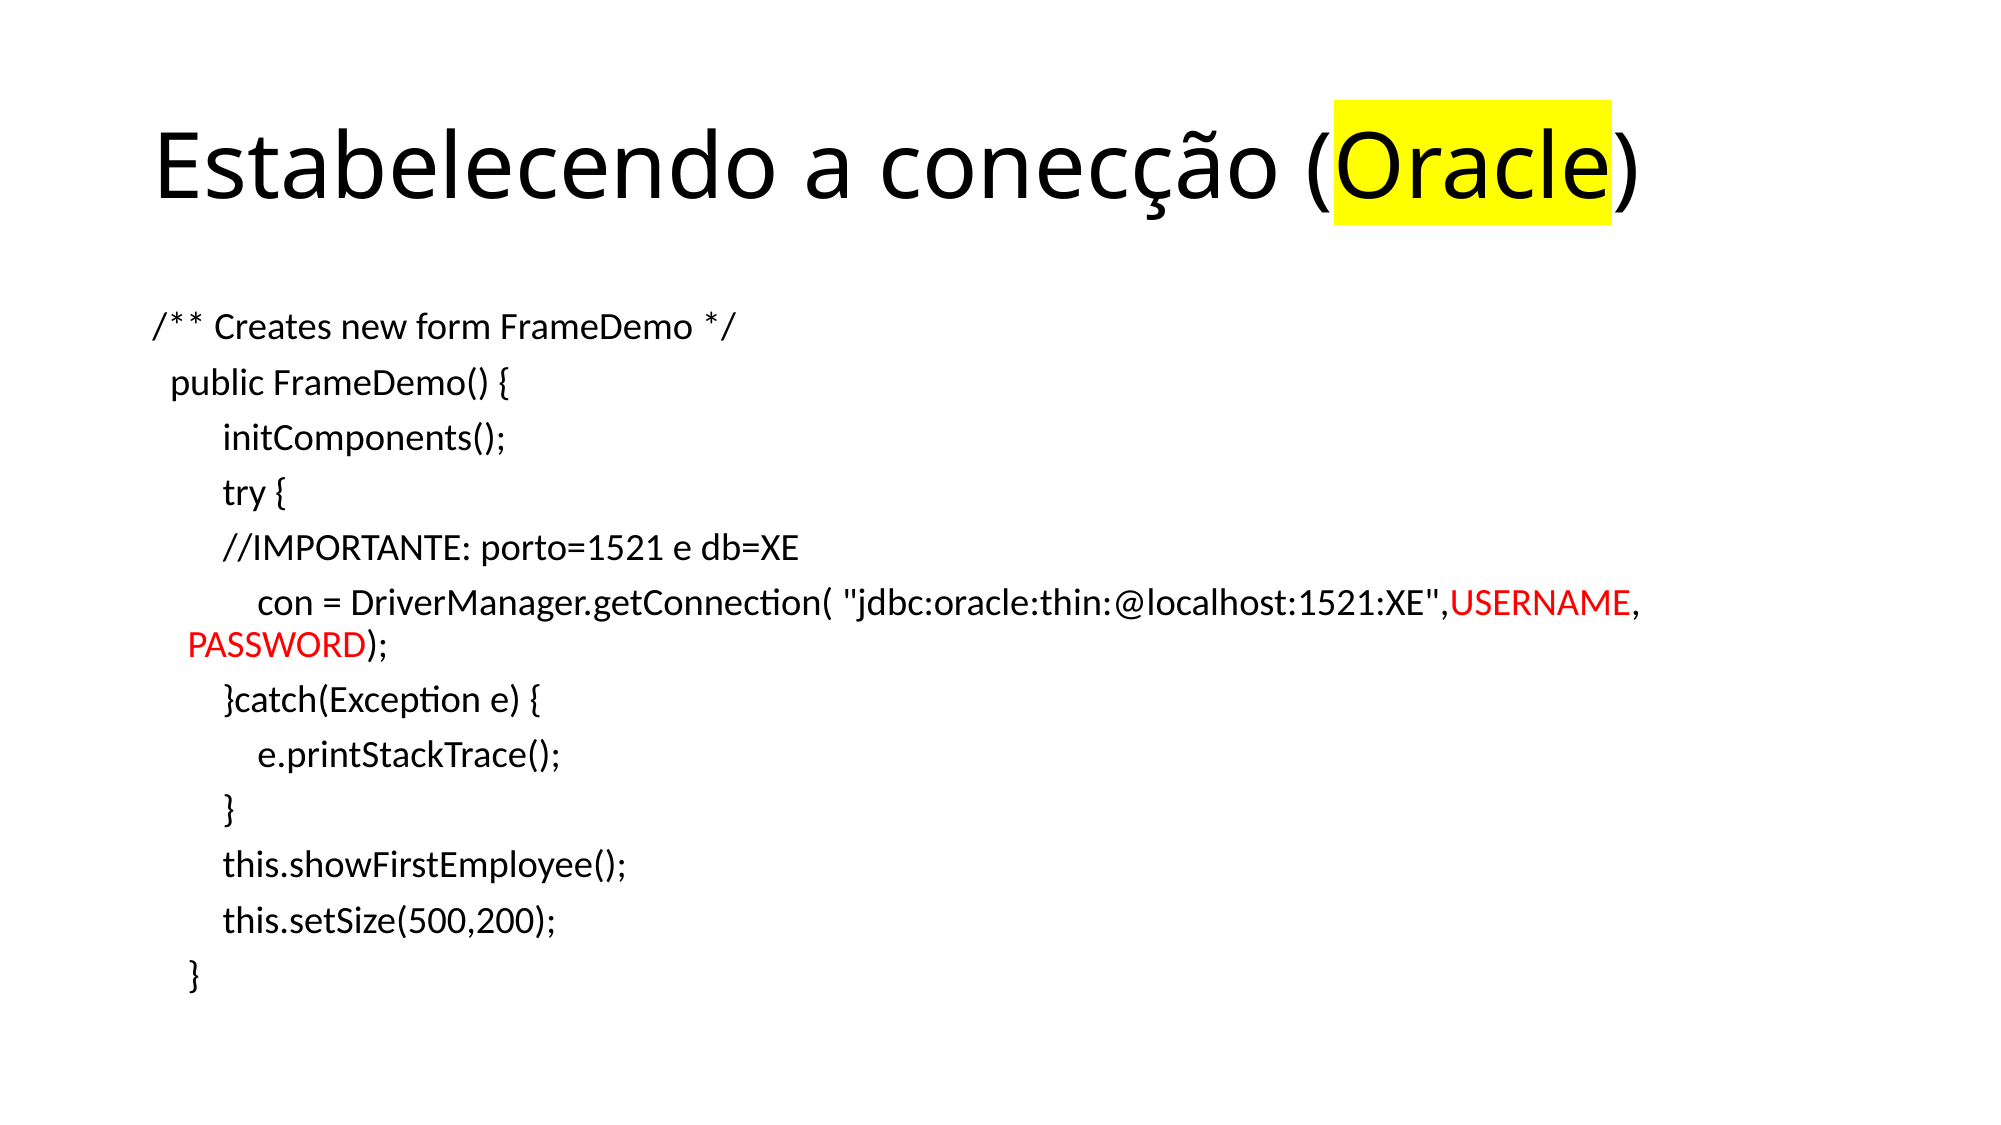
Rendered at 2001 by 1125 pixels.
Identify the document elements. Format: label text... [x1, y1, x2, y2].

title Estabelecendo a conecção (Oracle) [137, 59, 1863, 278]
list /** Creates new form FrameDemo */ public FrameDemo() { initComponents(); try { //IMPORTANTE: porto=1521 e db=XE con = DriverManager.getConnection( "jdbc:oracle:thin:@localhost:1521:XE",USERNAME, PASSWORD); }catch(Exception e) { e.printStackTrace(); } this.showFirstEmployee(); this.setSize(500,200); } [137, 299, 1863, 1014]
